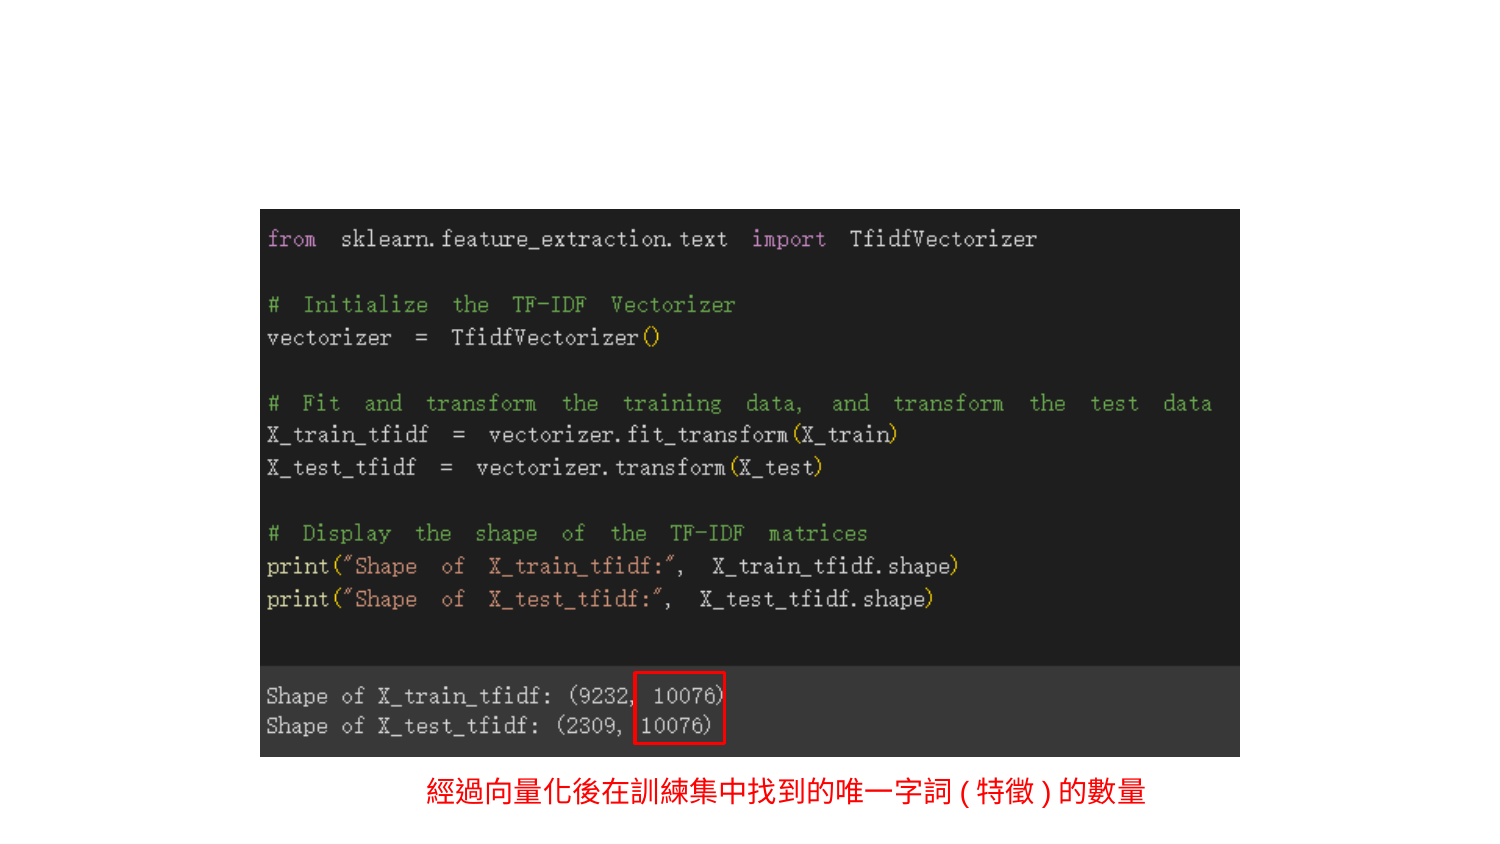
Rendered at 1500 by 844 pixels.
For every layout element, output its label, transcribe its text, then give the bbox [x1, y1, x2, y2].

text_box 經過向量化後在訓練集中找到的唯一字詞(特徵)的數量 [398, 766, 1175, 815]
picture [259, 209, 1241, 757]
